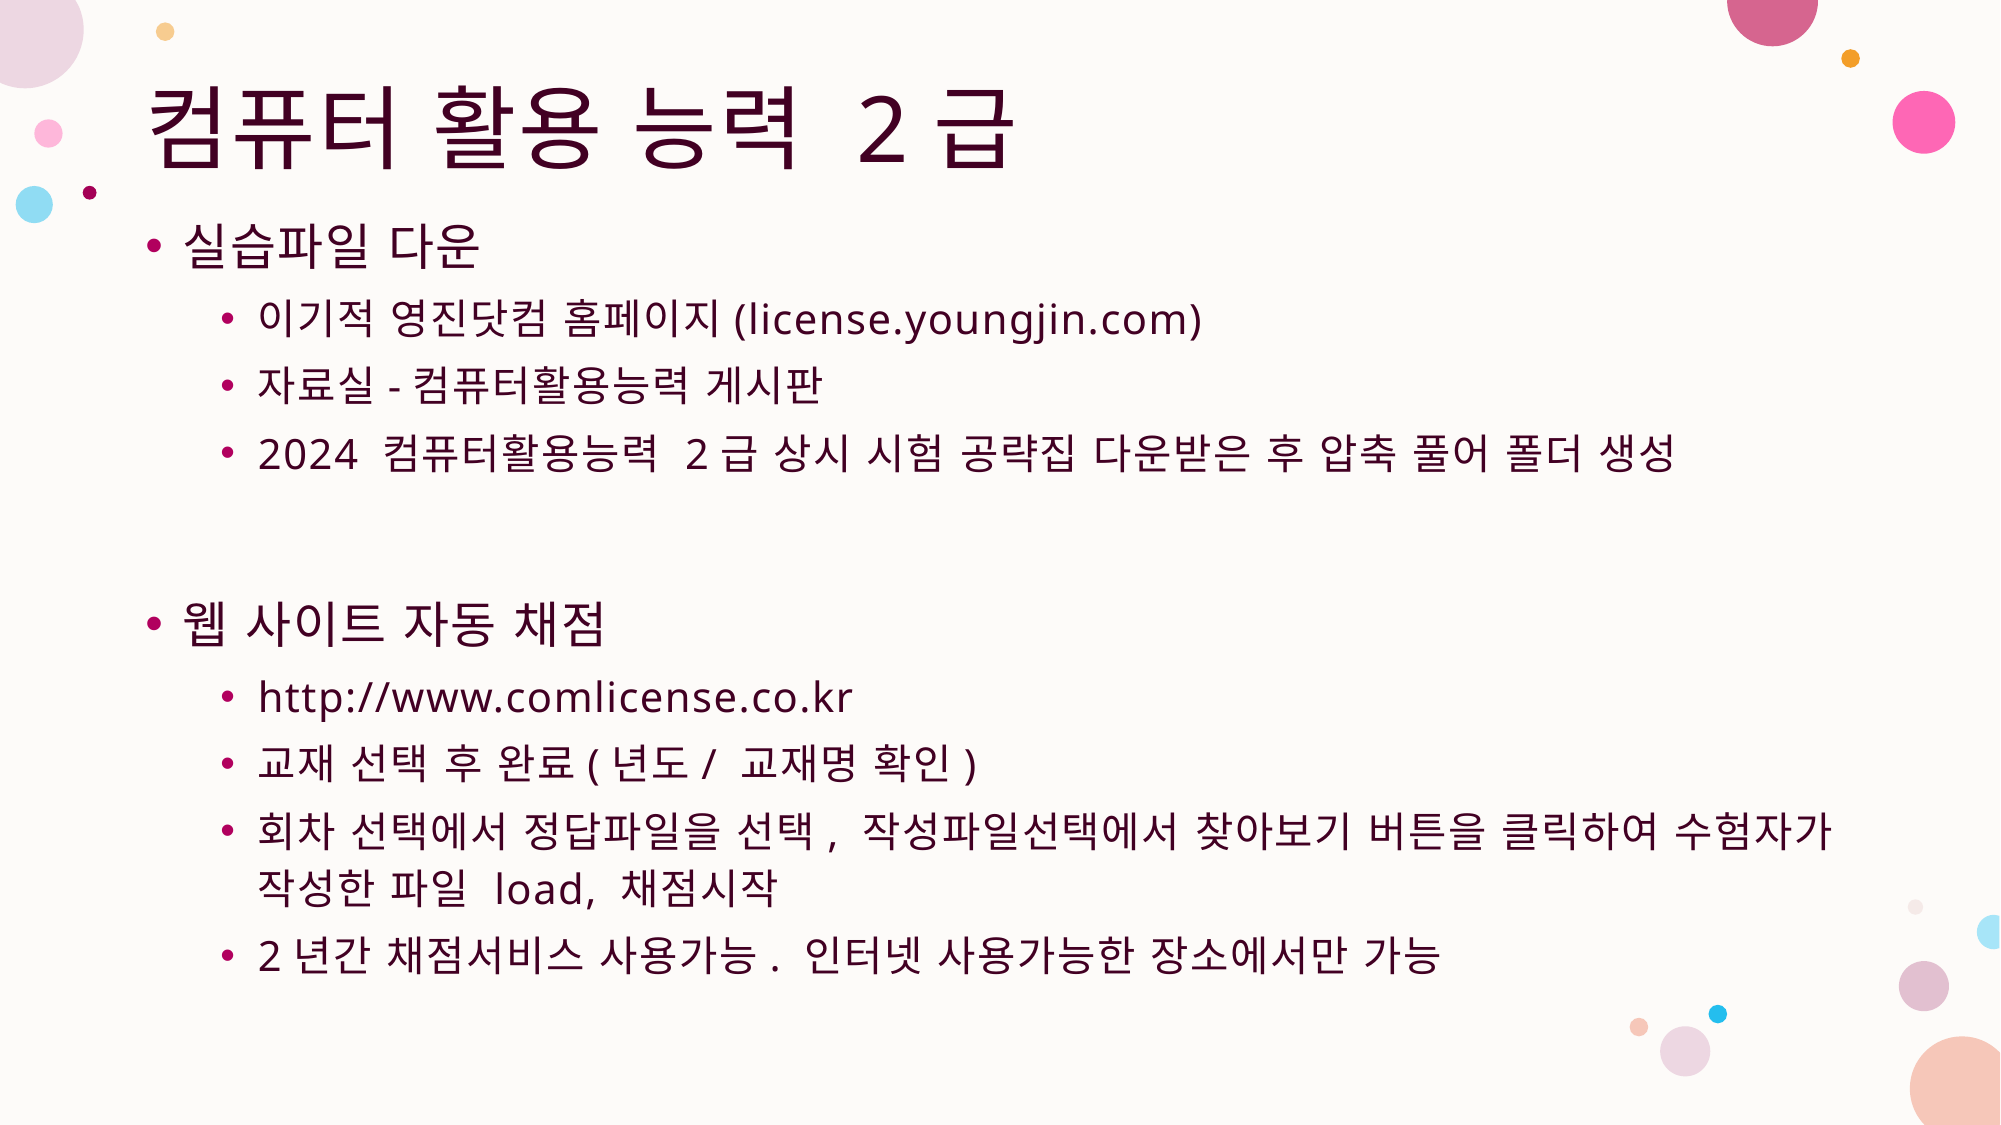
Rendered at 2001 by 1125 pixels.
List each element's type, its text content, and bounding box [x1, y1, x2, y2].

title 컴퓨터 활용 능력 2급 [127, 59, 1877, 177]
list 실습파일 다운 이기적 영진닷컴 홈페이지(license.youngjin.com) 자료실-컴퓨터활용능력 게시판 2024 컴퓨터활용능력 2급 상시 시험 공략집 다운받은 후 압축 풀어 폴더 생성 웹 사이트 자동 채점 http://www.comlicense.co.kr 교재 선택 후 완료(년도/ 교재명 확인) 회차 선택에서 정답파일을 선택, 작성파일선택에서 찾아보기 버튼을 클릭하여 수험자가 작성한 파일 load, 채점시작 2년간 채점서비스 사용가능. 인터넷 사용가능한 장소에서만 가능 [127, 188, 1877, 1014]
